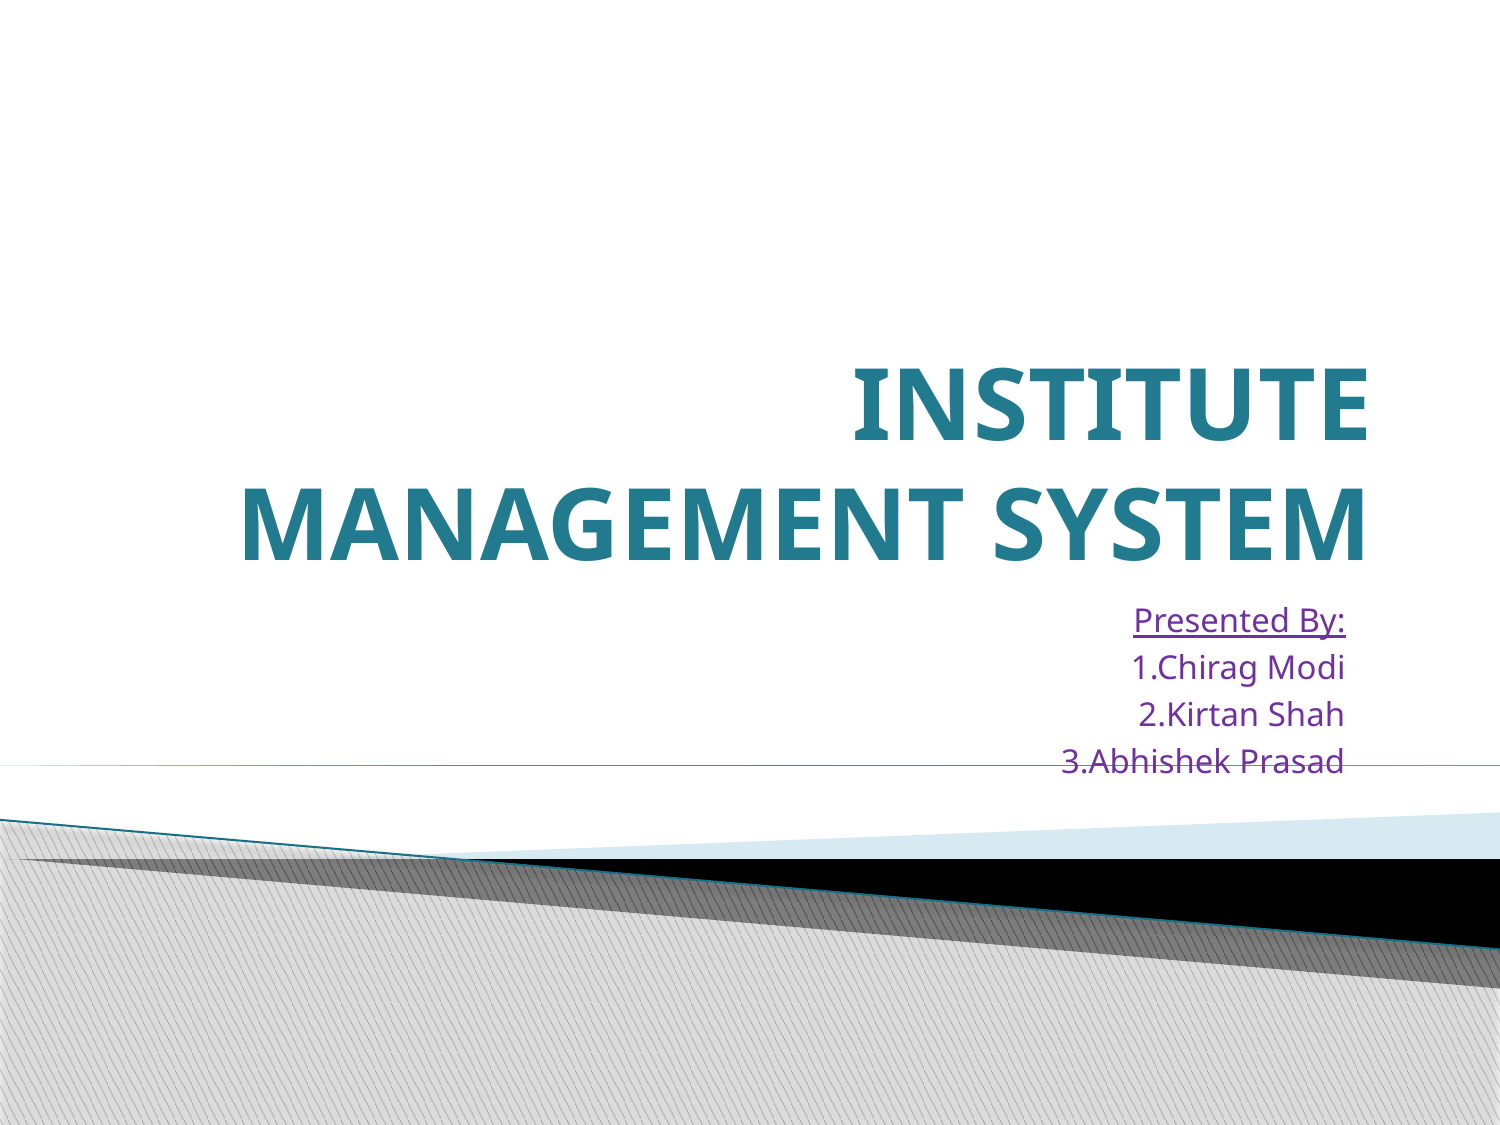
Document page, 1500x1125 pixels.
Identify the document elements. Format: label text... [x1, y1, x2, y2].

subtitle Presented By: 1.Chirag Modi 2.Kirtan Shah 3.Abhishek Prasad [87, 592, 1363, 790]
title INSTITUTE MANAGEMENT SYSTEM [112, 287, 1388, 588]
picture [5, 859, 1500, 989]
